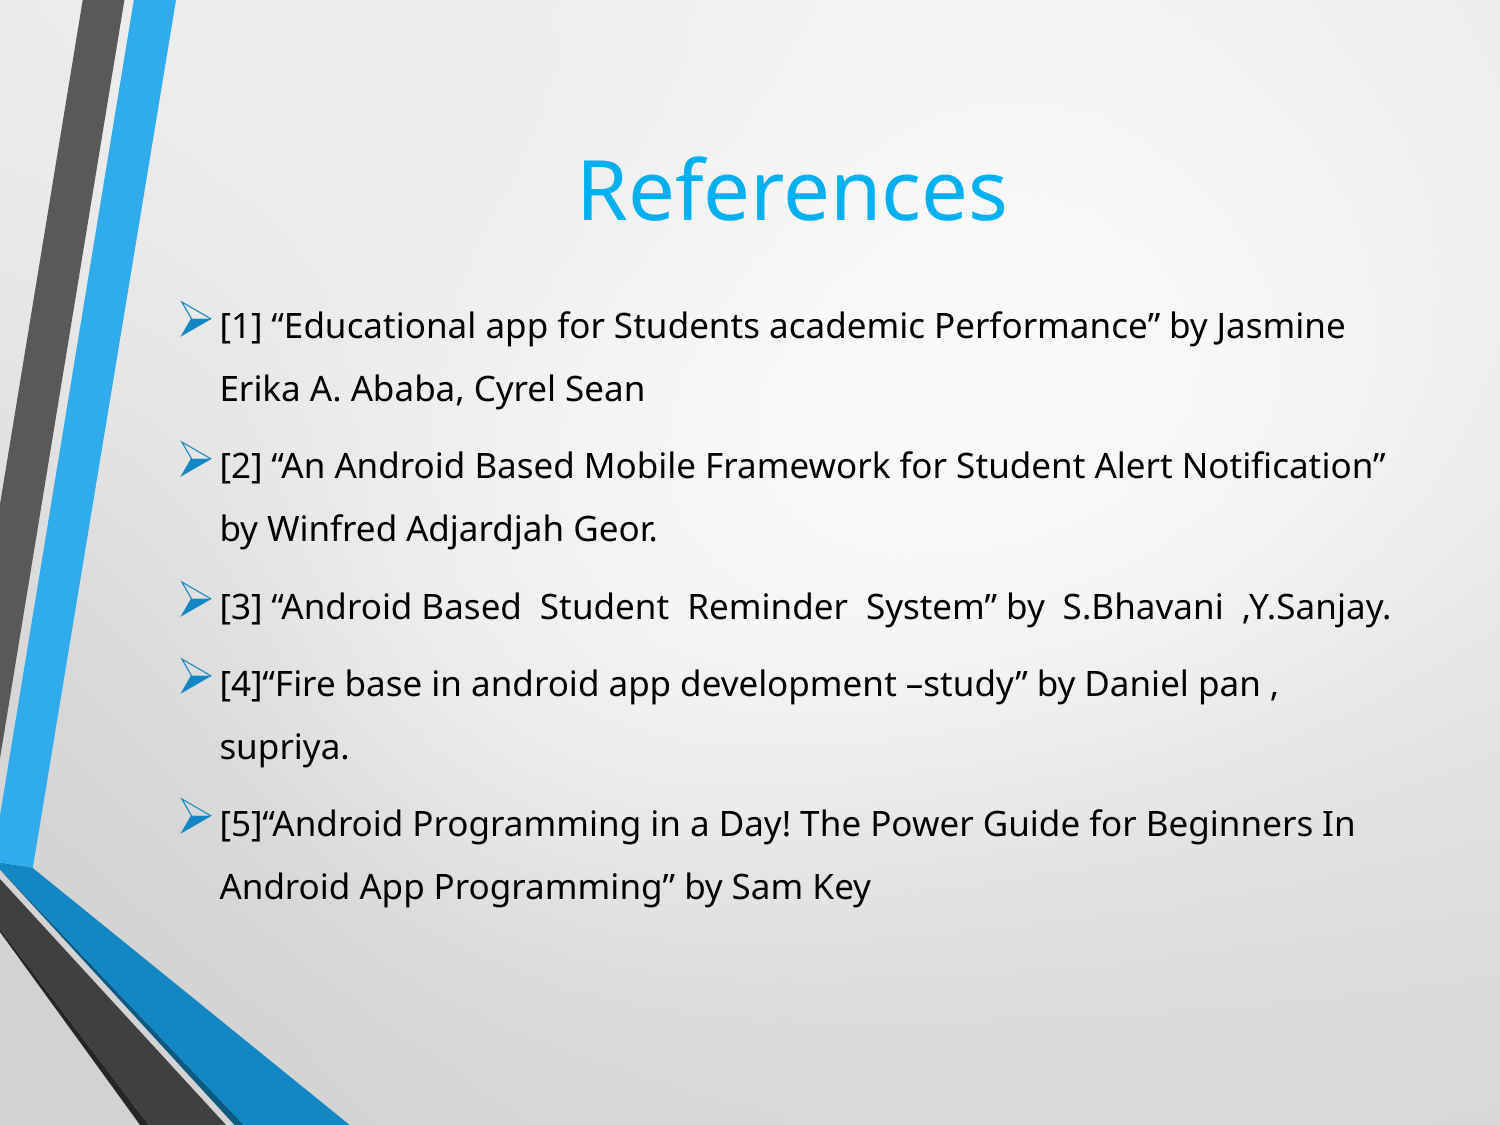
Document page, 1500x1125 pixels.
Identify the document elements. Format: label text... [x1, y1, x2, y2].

title References [161, 24, 1425, 275]
list [1] “Educational app for Students academic Performance” by Jasmine Erika A. Ababa, Cyrel Sean [2] “An Android Based Mobile Framework for Student Alert Notification” by Winfred Adjardjah Geor. [3] “Android Based Student Reminder System” by S.Bhavani ,Y.Sanjay. [4]“Fire base in android app development –study” by Daniel pan , supriya. [5]“Android Programming in a Day! The Power Guide for Beginners In Android App Programming” by Sam Key [161, 275, 1425, 985]
